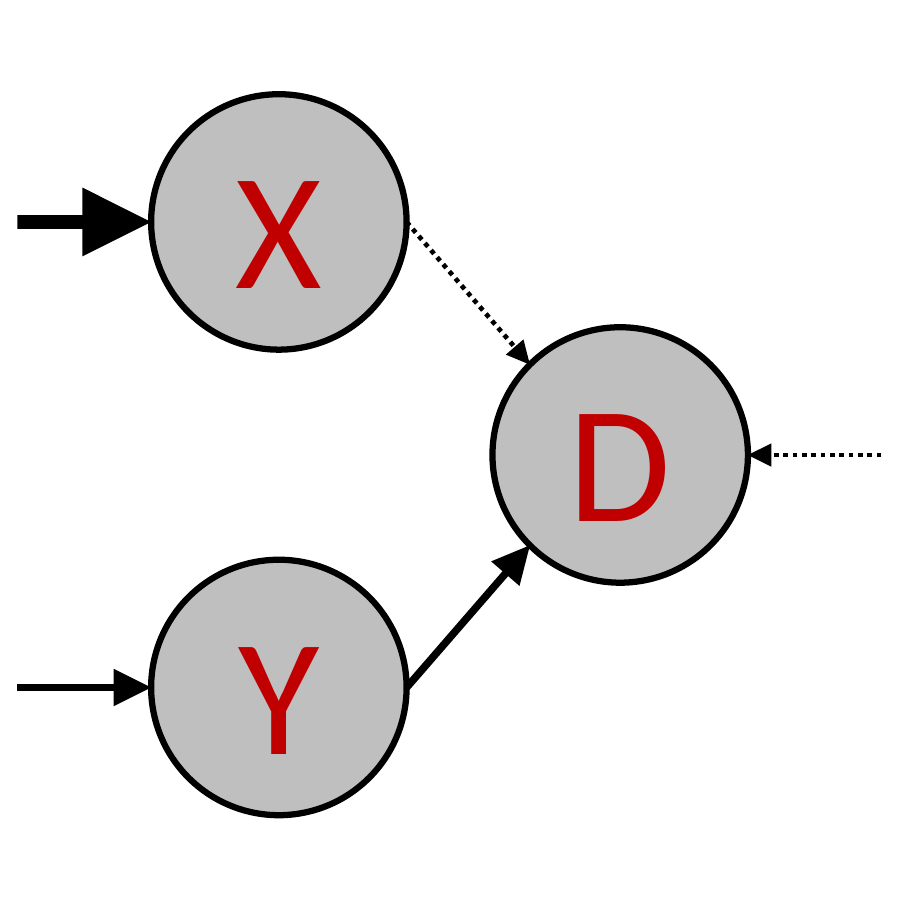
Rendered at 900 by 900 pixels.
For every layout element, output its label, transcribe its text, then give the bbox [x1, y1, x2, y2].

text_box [406, 221, 530, 365]
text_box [406, 545, 530, 688]
text_box X [150, 93, 408, 351]
text_box D [491, 326, 749, 584]
text_box Y [150, 558, 408, 817]
